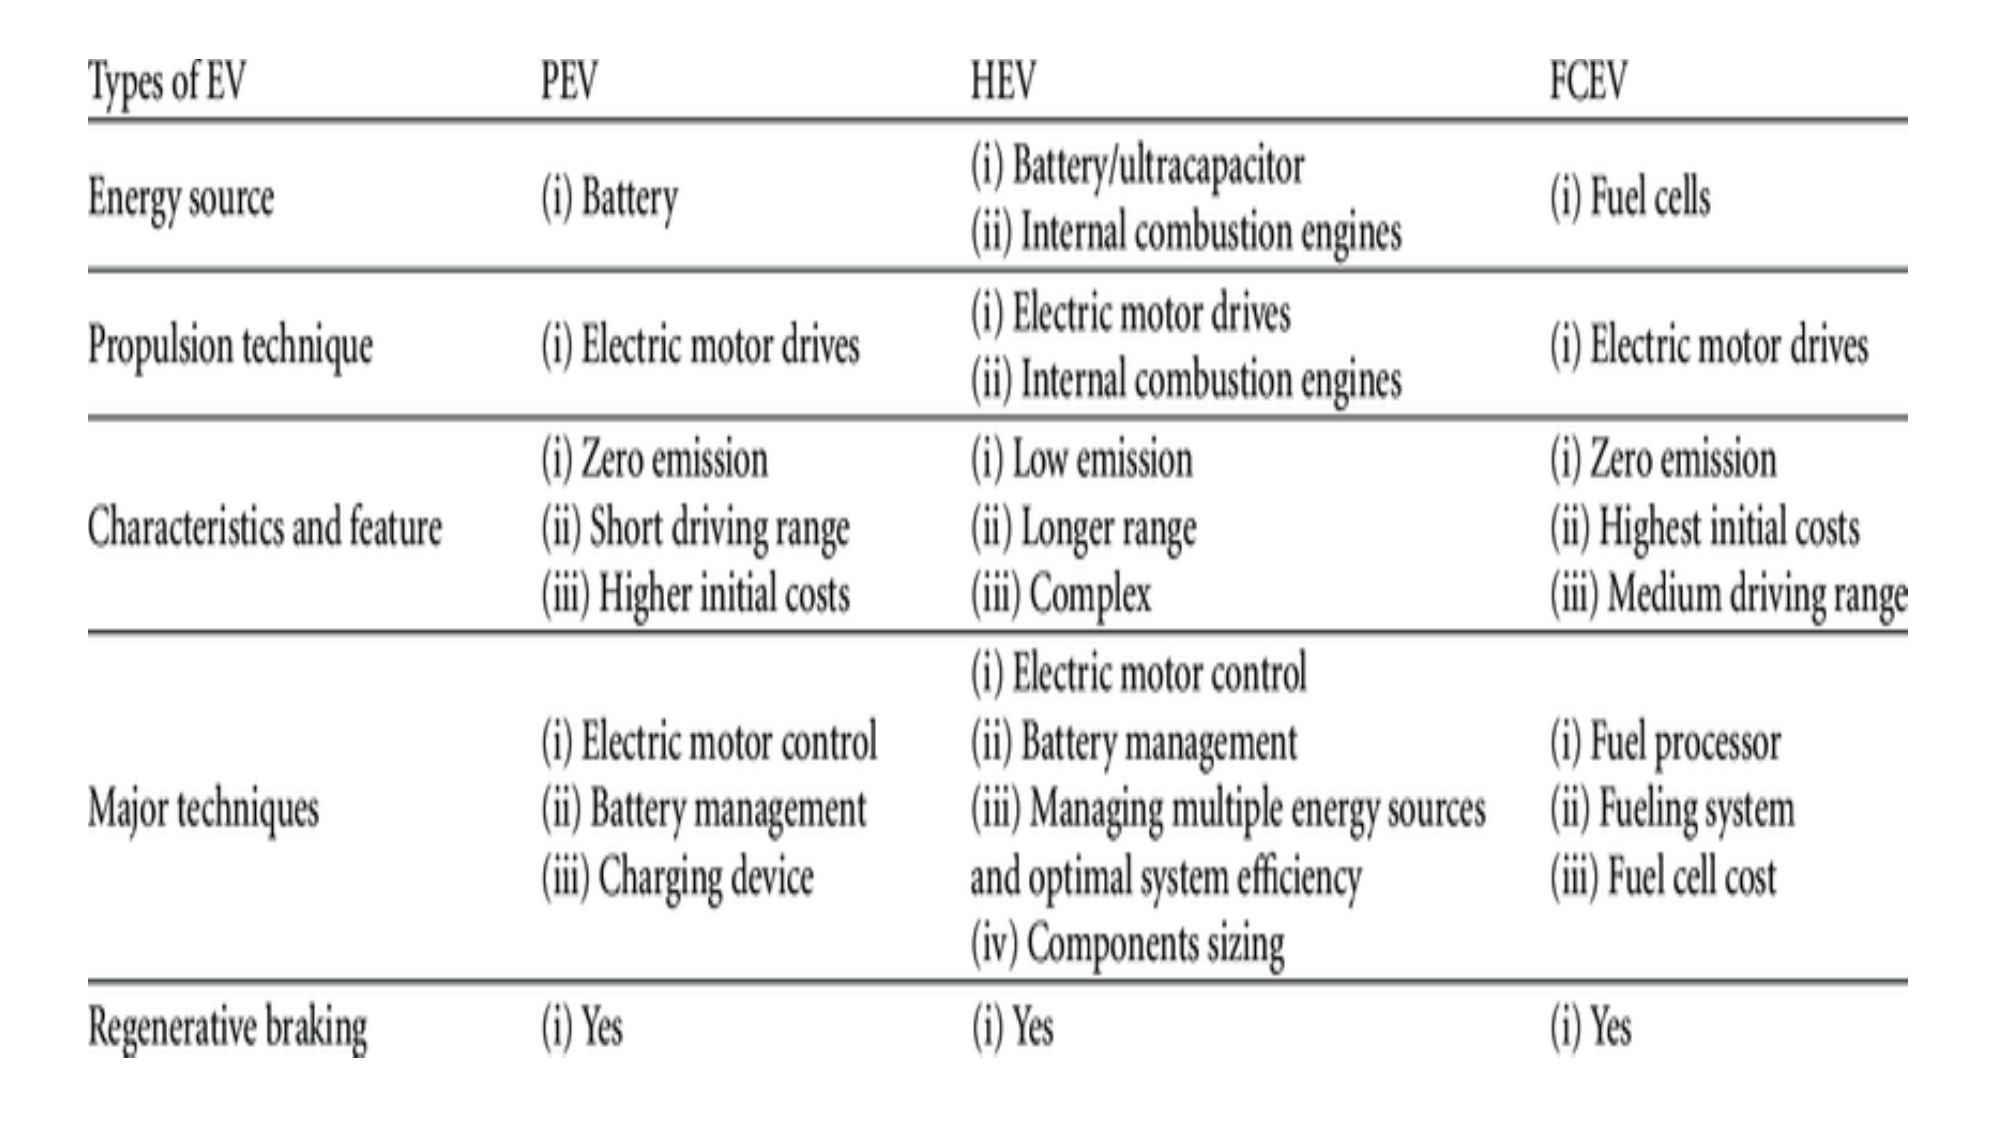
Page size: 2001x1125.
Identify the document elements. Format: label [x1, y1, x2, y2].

picture [88, 59, 1908, 1058]
